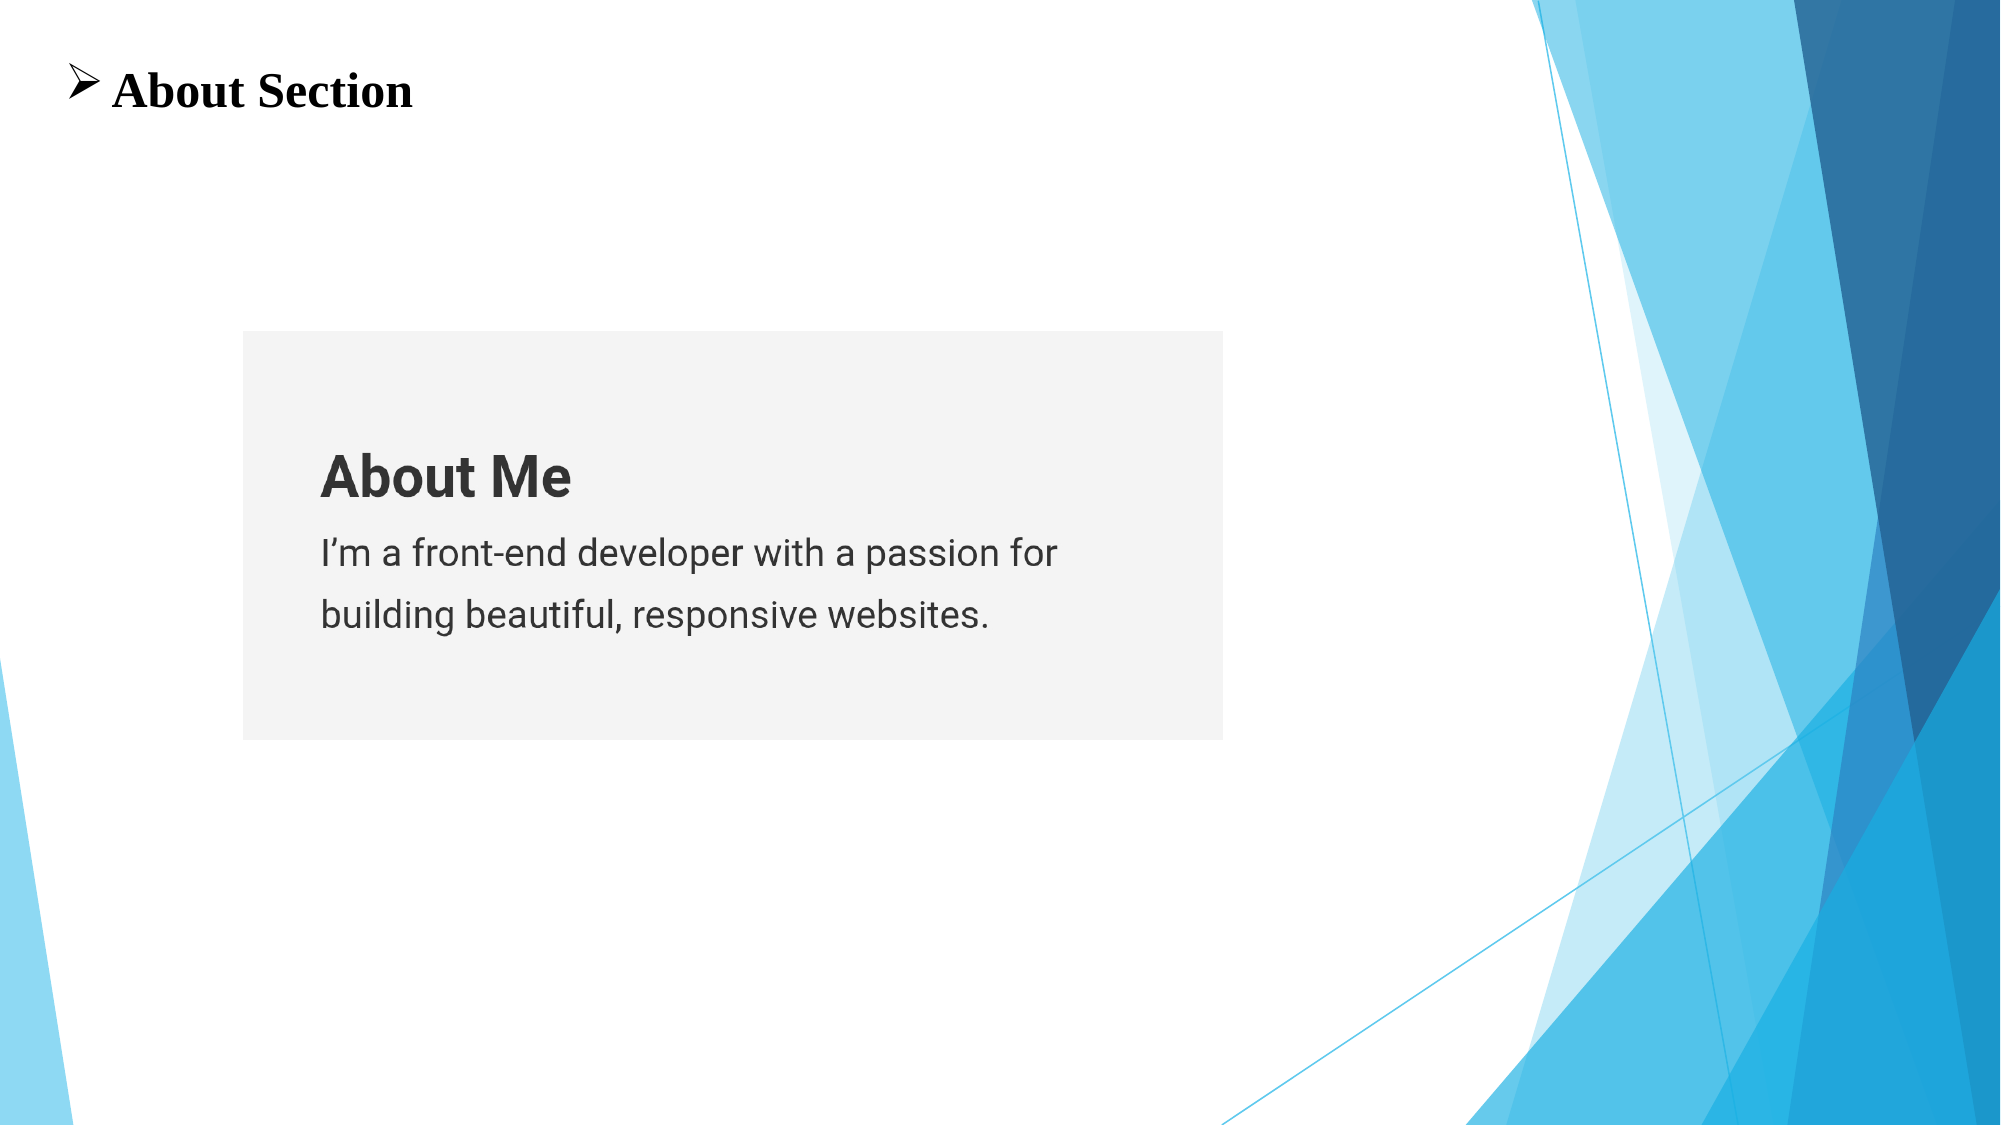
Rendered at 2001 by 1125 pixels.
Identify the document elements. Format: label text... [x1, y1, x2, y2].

text_box About Section [49, 49, 1488, 125]
picture [242, 331, 1223, 740]
